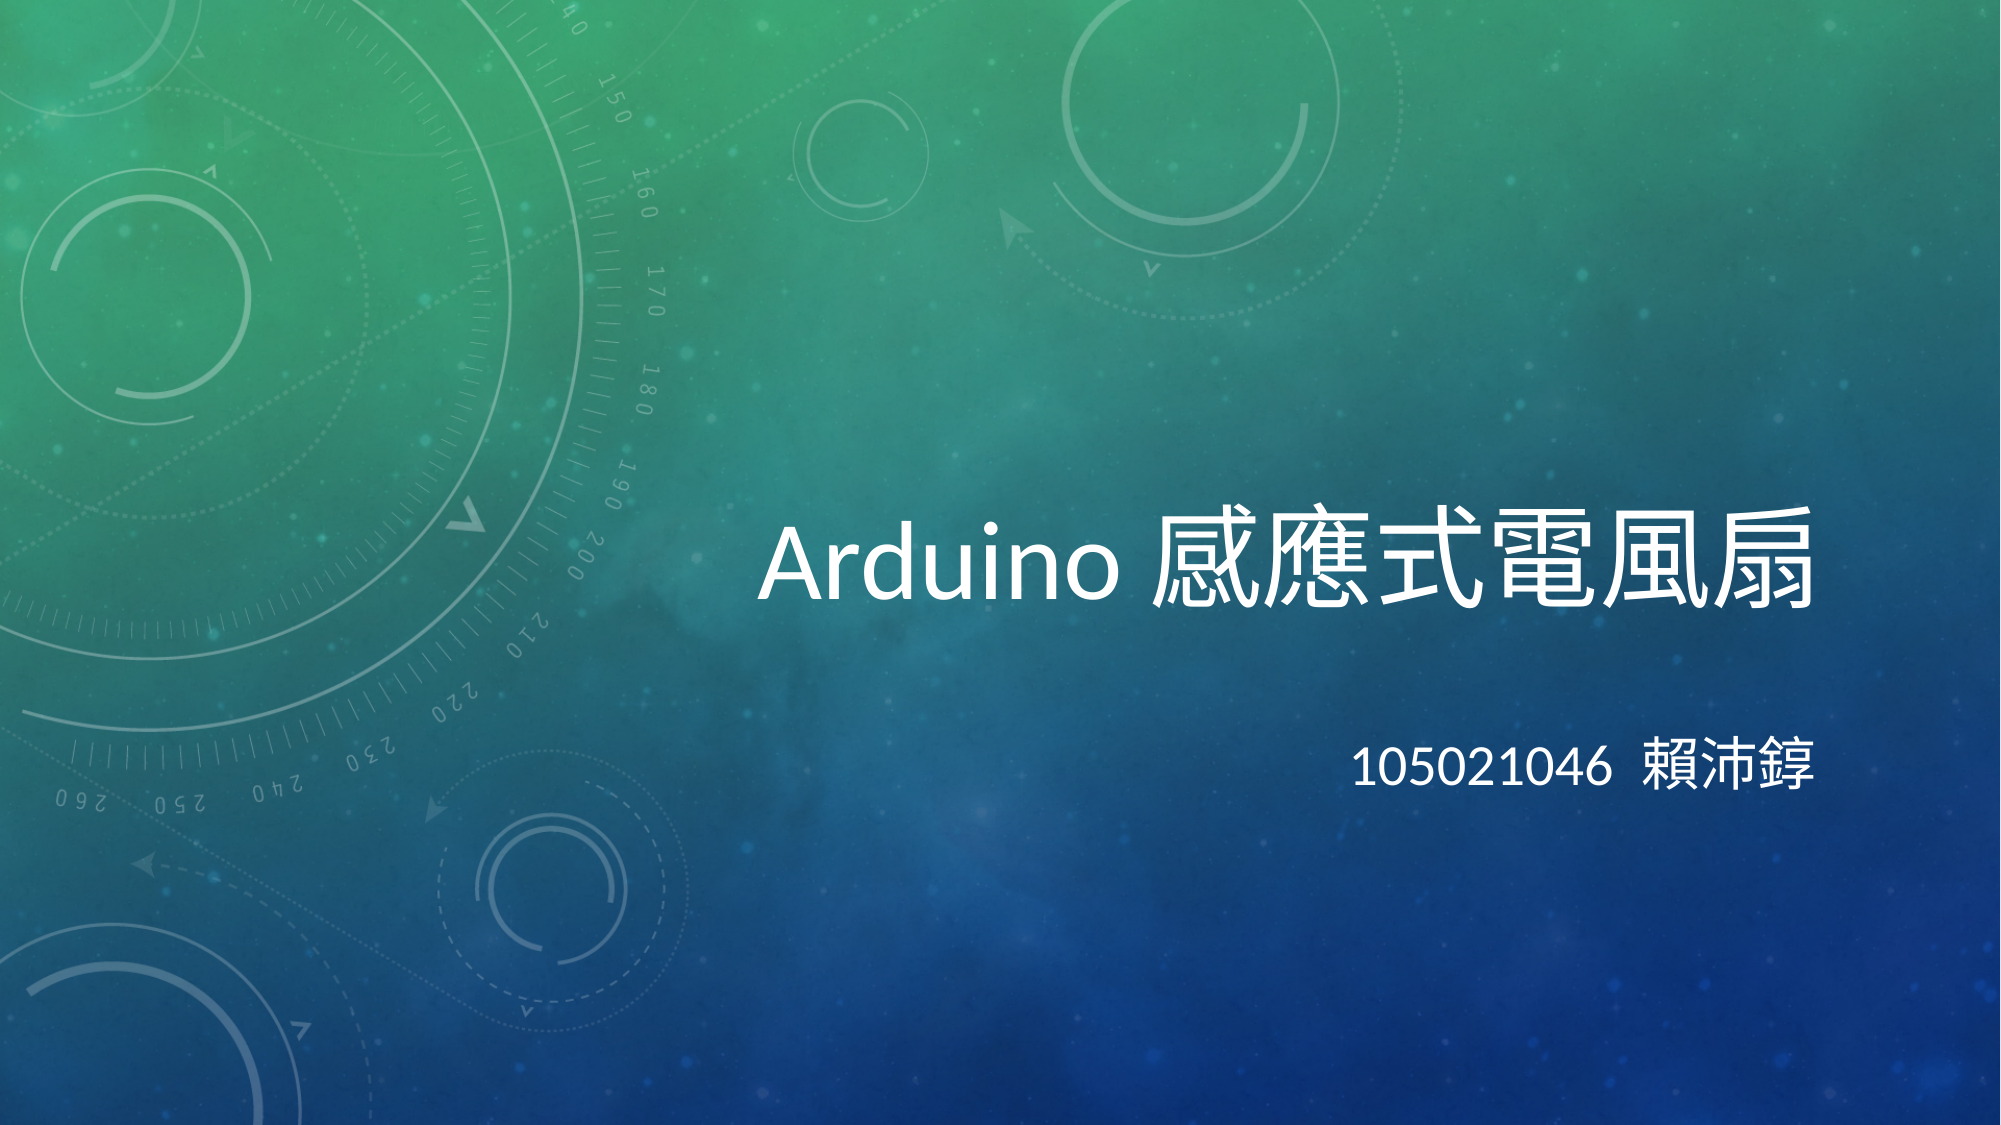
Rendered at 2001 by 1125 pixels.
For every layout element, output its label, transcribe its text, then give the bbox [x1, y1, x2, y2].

text_box Arduino感應式電風扇 [742, 479, 1950, 630]
subtitle 105021046 賴沛錞 [650, 719, 1831, 950]
picture [0, 0, 2001, 1125]
